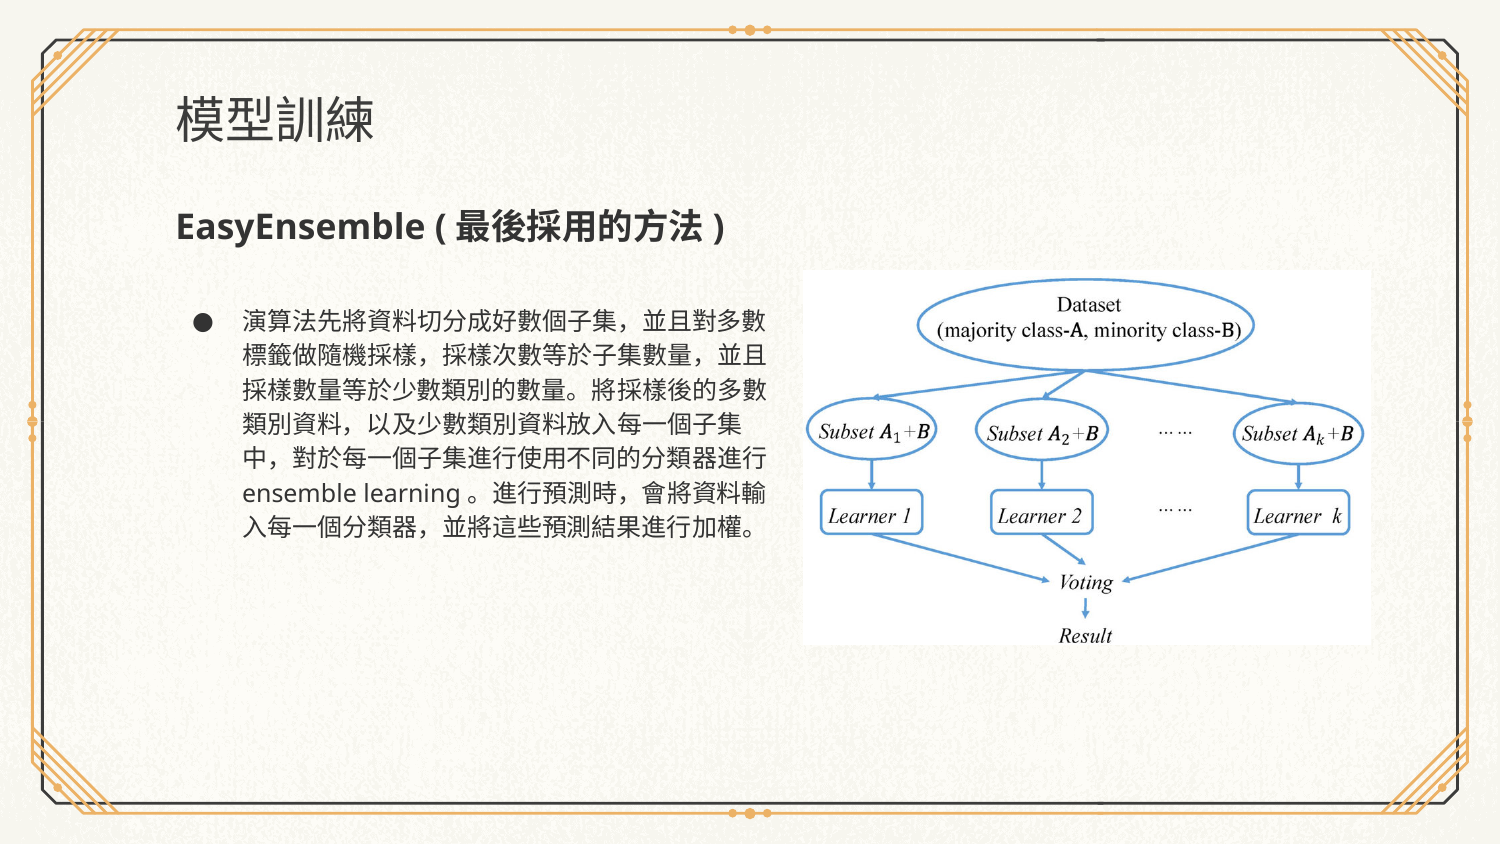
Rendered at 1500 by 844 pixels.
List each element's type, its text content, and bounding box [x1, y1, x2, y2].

picture [0, 0, 1500, 844]
text_box 演算法先將資料切分成好數個子集，並且對多數標籤做隨機採樣，採樣次數等於子集數量，並且採樣數量等於少數類別的數量。將採樣後的多數類別資料，以及少數類別資料放入每一個子集中，對於每一個子集進行使用不同的分類器進行ensemble learning。進行預測時，會將資料輸入每一個分類器，並將這些預測結果進行加權。 [152, 270, 786, 573]
title 模型訓練 [109, 88, 442, 149]
text_box EasyEnsemble (最後採用的方法) [160, 178, 1120, 262]
